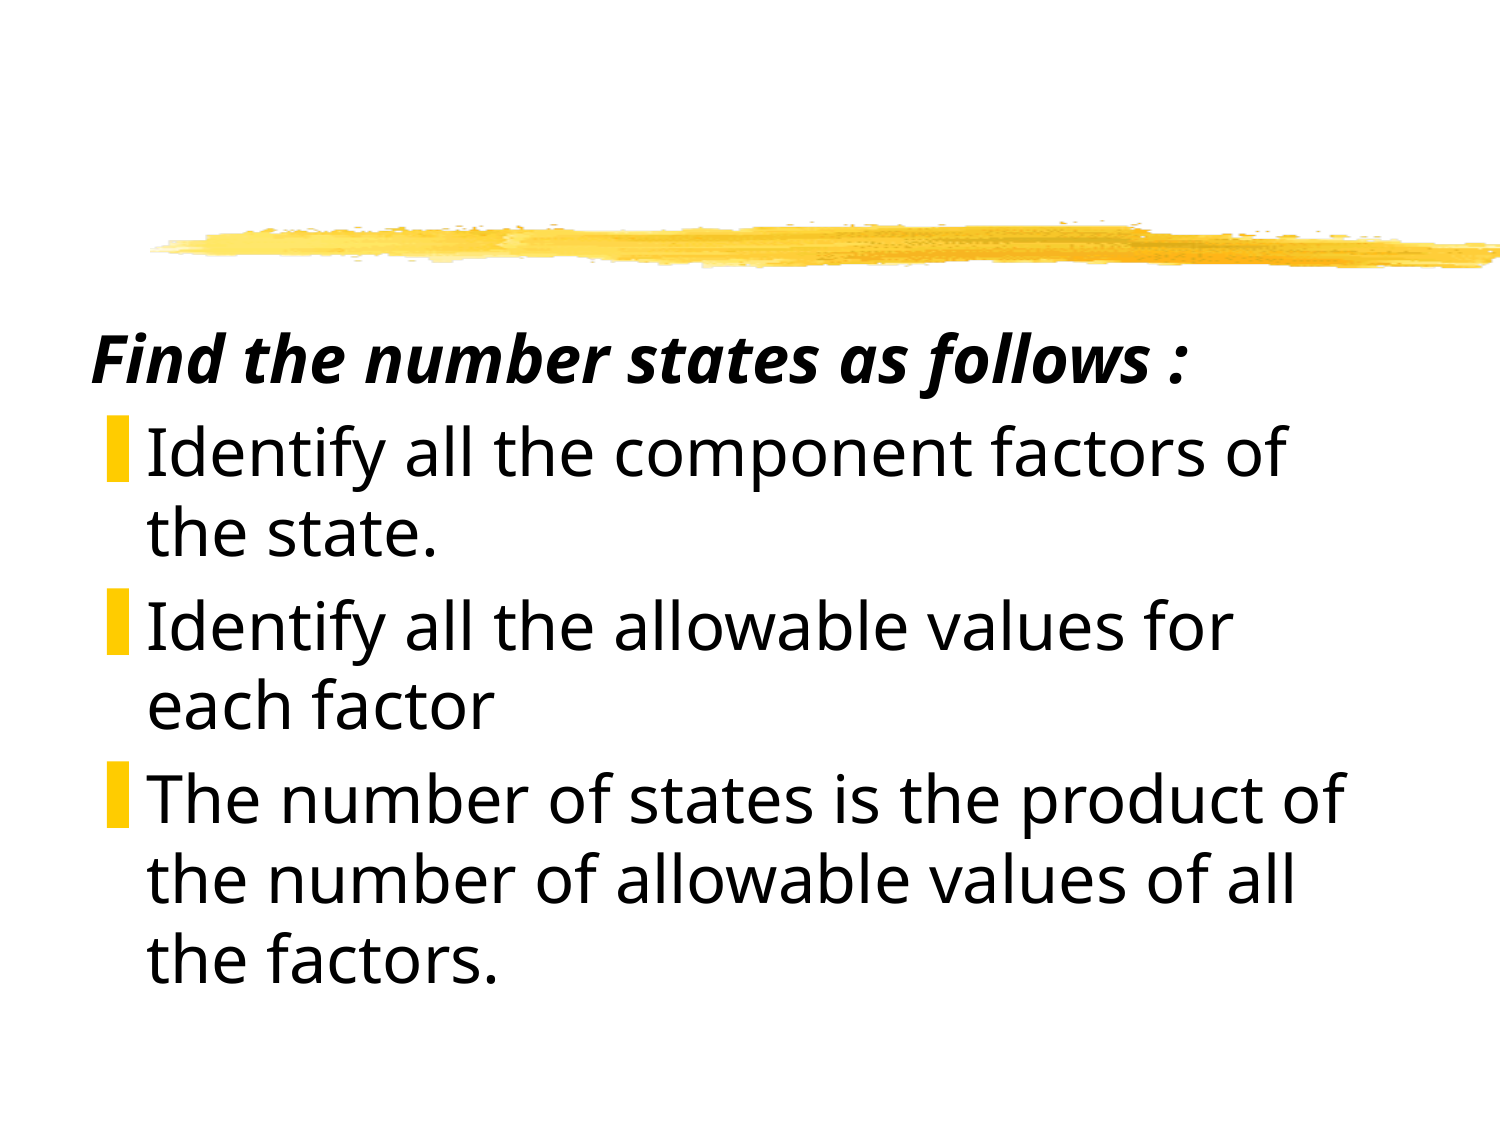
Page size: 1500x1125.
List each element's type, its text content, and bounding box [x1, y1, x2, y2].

picture [150, 215, 1500, 279]
list Find the number states as follows : Identify all the component factors of the state. Identify all the allowable values for each factor The number of states is the product of the number of allowable values of all the factors. [74, 309, 1417, 994]
